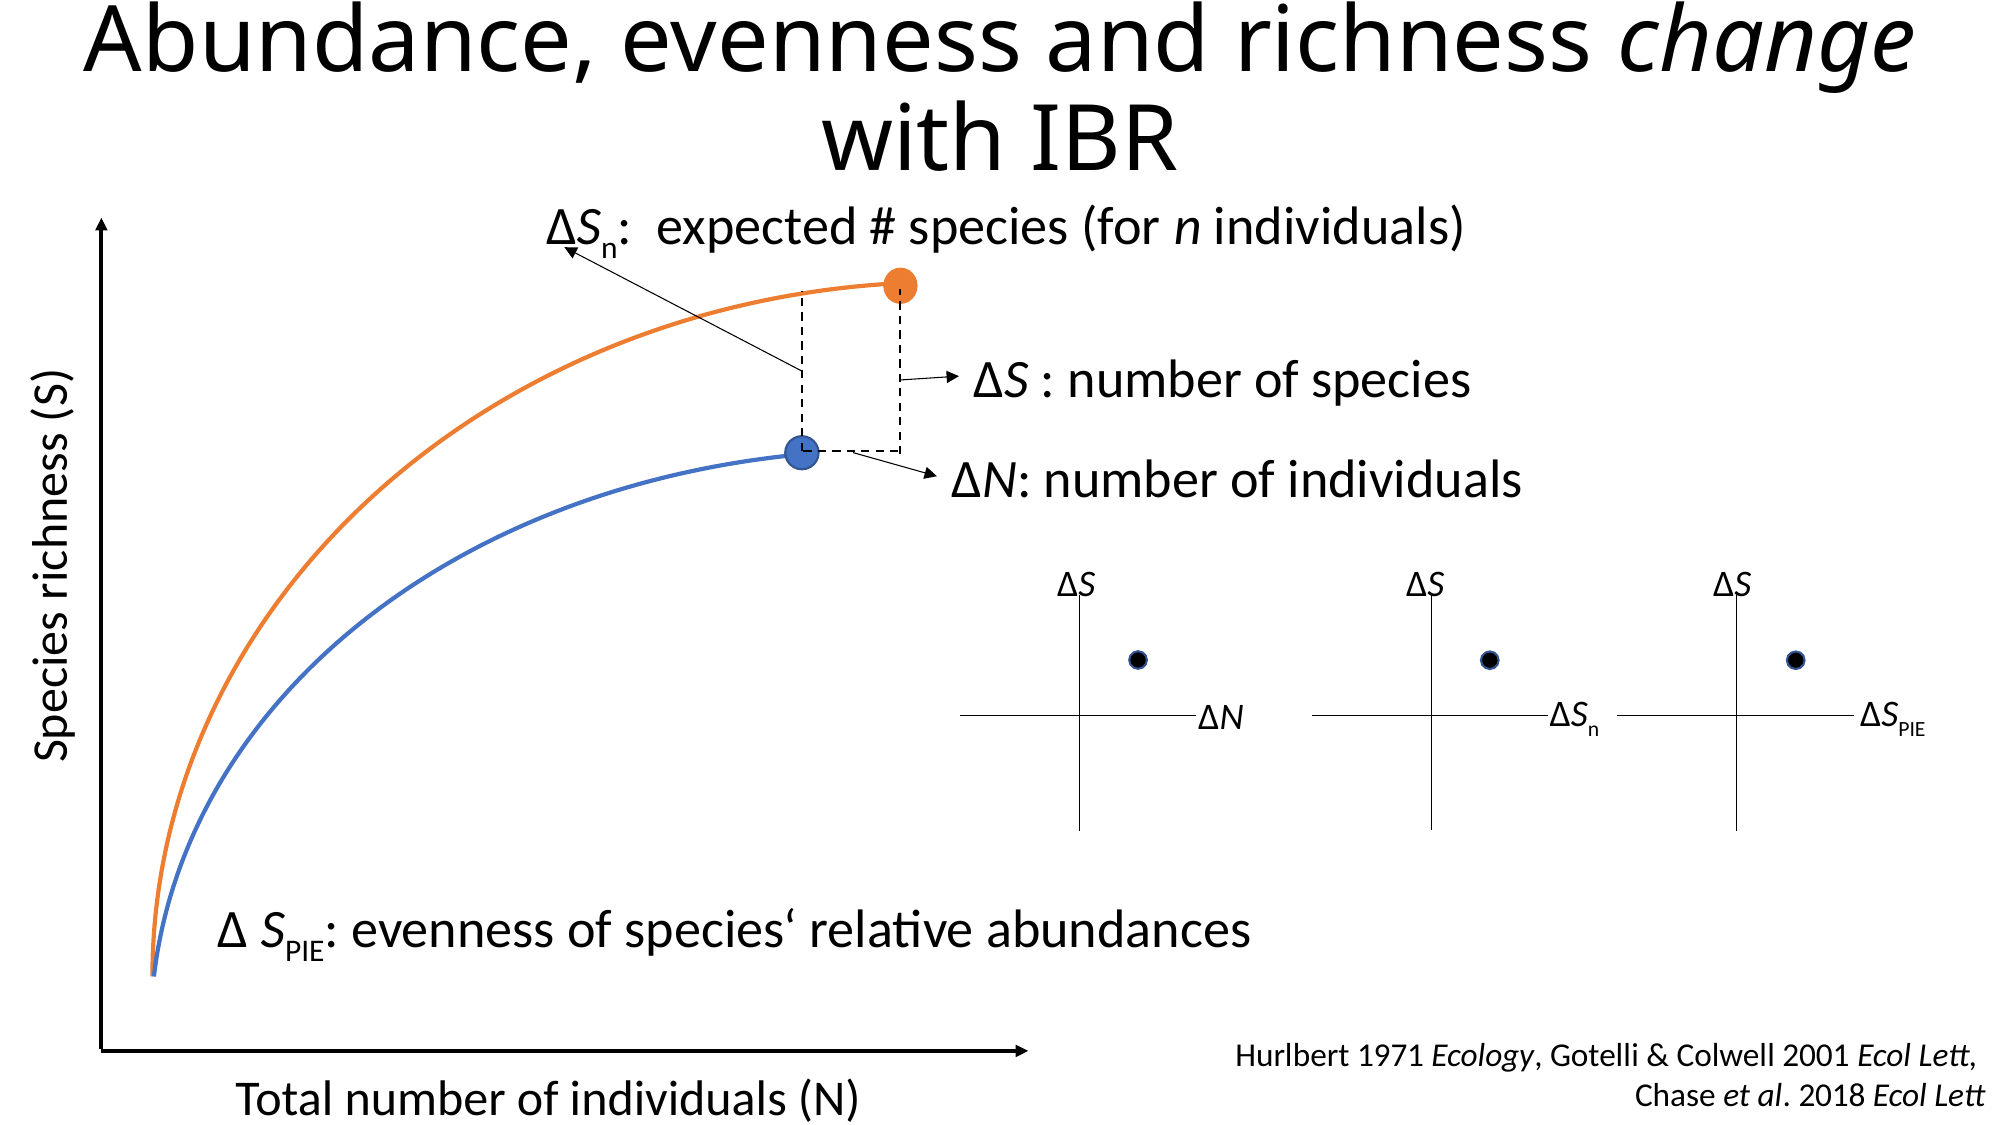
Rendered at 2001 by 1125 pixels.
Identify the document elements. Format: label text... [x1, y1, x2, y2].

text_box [9, 217, 1029, 1125]
text_box Hurlbert 1971 Ecology, Gotelli & Colwell 2001 Ecol Lett, Chase et al. 2018 Ecol Lett [1029, 1025, 2000, 1121]
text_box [852, 452, 929, 477]
text_box ∆N: number of individuals [1029, 436, 1539, 517]
text_box ∆ SPIE: evenness of species‘ relative abundances [1029, 885, 1268, 975]
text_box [564, 247, 802, 372]
title Abundance, evenness and richness change with IBR [0, 0, 2000, 201]
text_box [900, 376, 951, 380]
text_box ∆Sn: expected # species (for n individuals) [531, 201, 1482, 272]
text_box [959, 551, 1944, 832]
text_box ∆S : number of species [1029, 336, 1488, 416]
